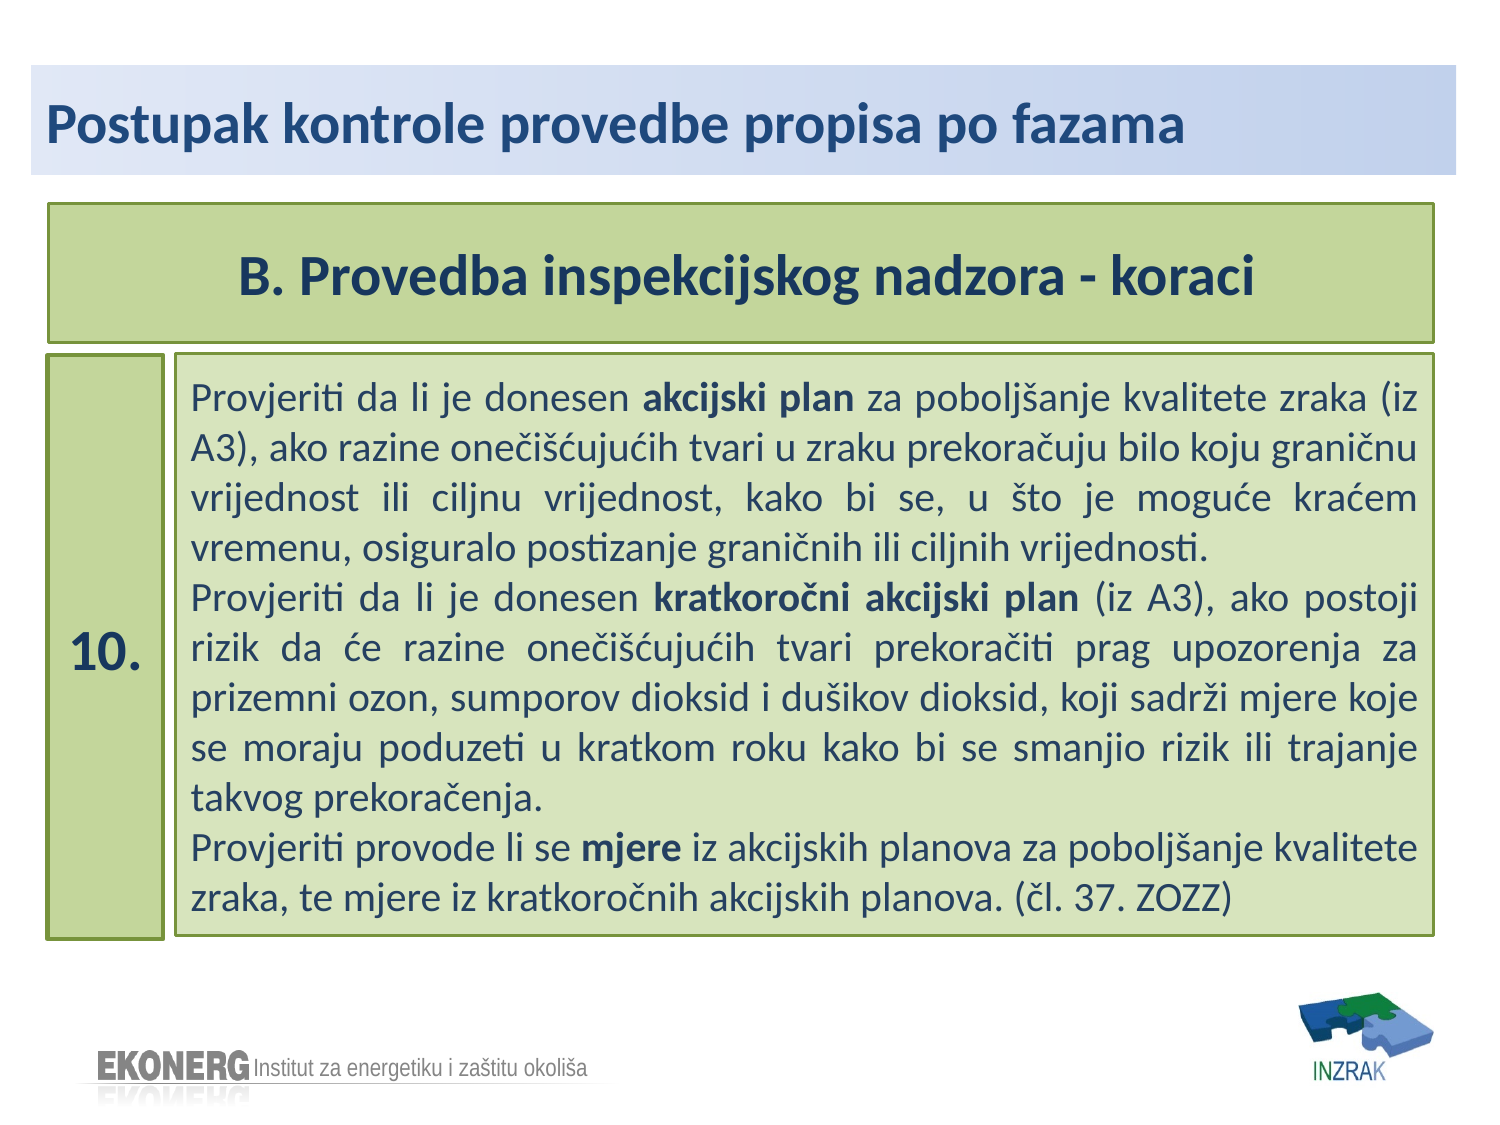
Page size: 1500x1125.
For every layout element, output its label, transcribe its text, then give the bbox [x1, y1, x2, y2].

text_box [47, 201, 1435, 344]
title Postupak kontrole provedbe propisa po fazama [31, 65, 1457, 175]
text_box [61, 1038, 636, 1112]
text_box 10. [45, 353, 165, 941]
text_box B. Provedba inspekcijskog nadzora - koraci [48, 229, 1432, 315]
picture [1298, 992, 1434, 1088]
text_box Provjeriti da li je donesen akcijski plan za poboljšanje kvalitete zraka (iz A3), ako razine onečišćujućih tvari u zraku prekoračuju bilo koju graničnu vrijednost ili ciljnu vrijednost, kako bi se, u što je moguće kraćem vremenu, osiguralo postizanje graničnih ili ciljnih vrijednosti. Provjeriti da li je donesen kratkoročni akcijski plan (iz A3), ako postoji rizik da će razine onečišćujućih tvari prekoračiti prag upozorenja za prizemni ozon, sumporov dioksid i dušikov dioksid, koji sadrži mjere koje se moraju poduzeti u kratkom roku kako bi se smanjio rizik ili trajanje takvog prekoračenja. Provjeriti provode li se mjere iz akcijskih planova za poboljšanje kvalitete zraka, te mjere iz kratkoročnih akcijskih planova. (čl. 37. ZOZZ) [174, 351, 1436, 938]
